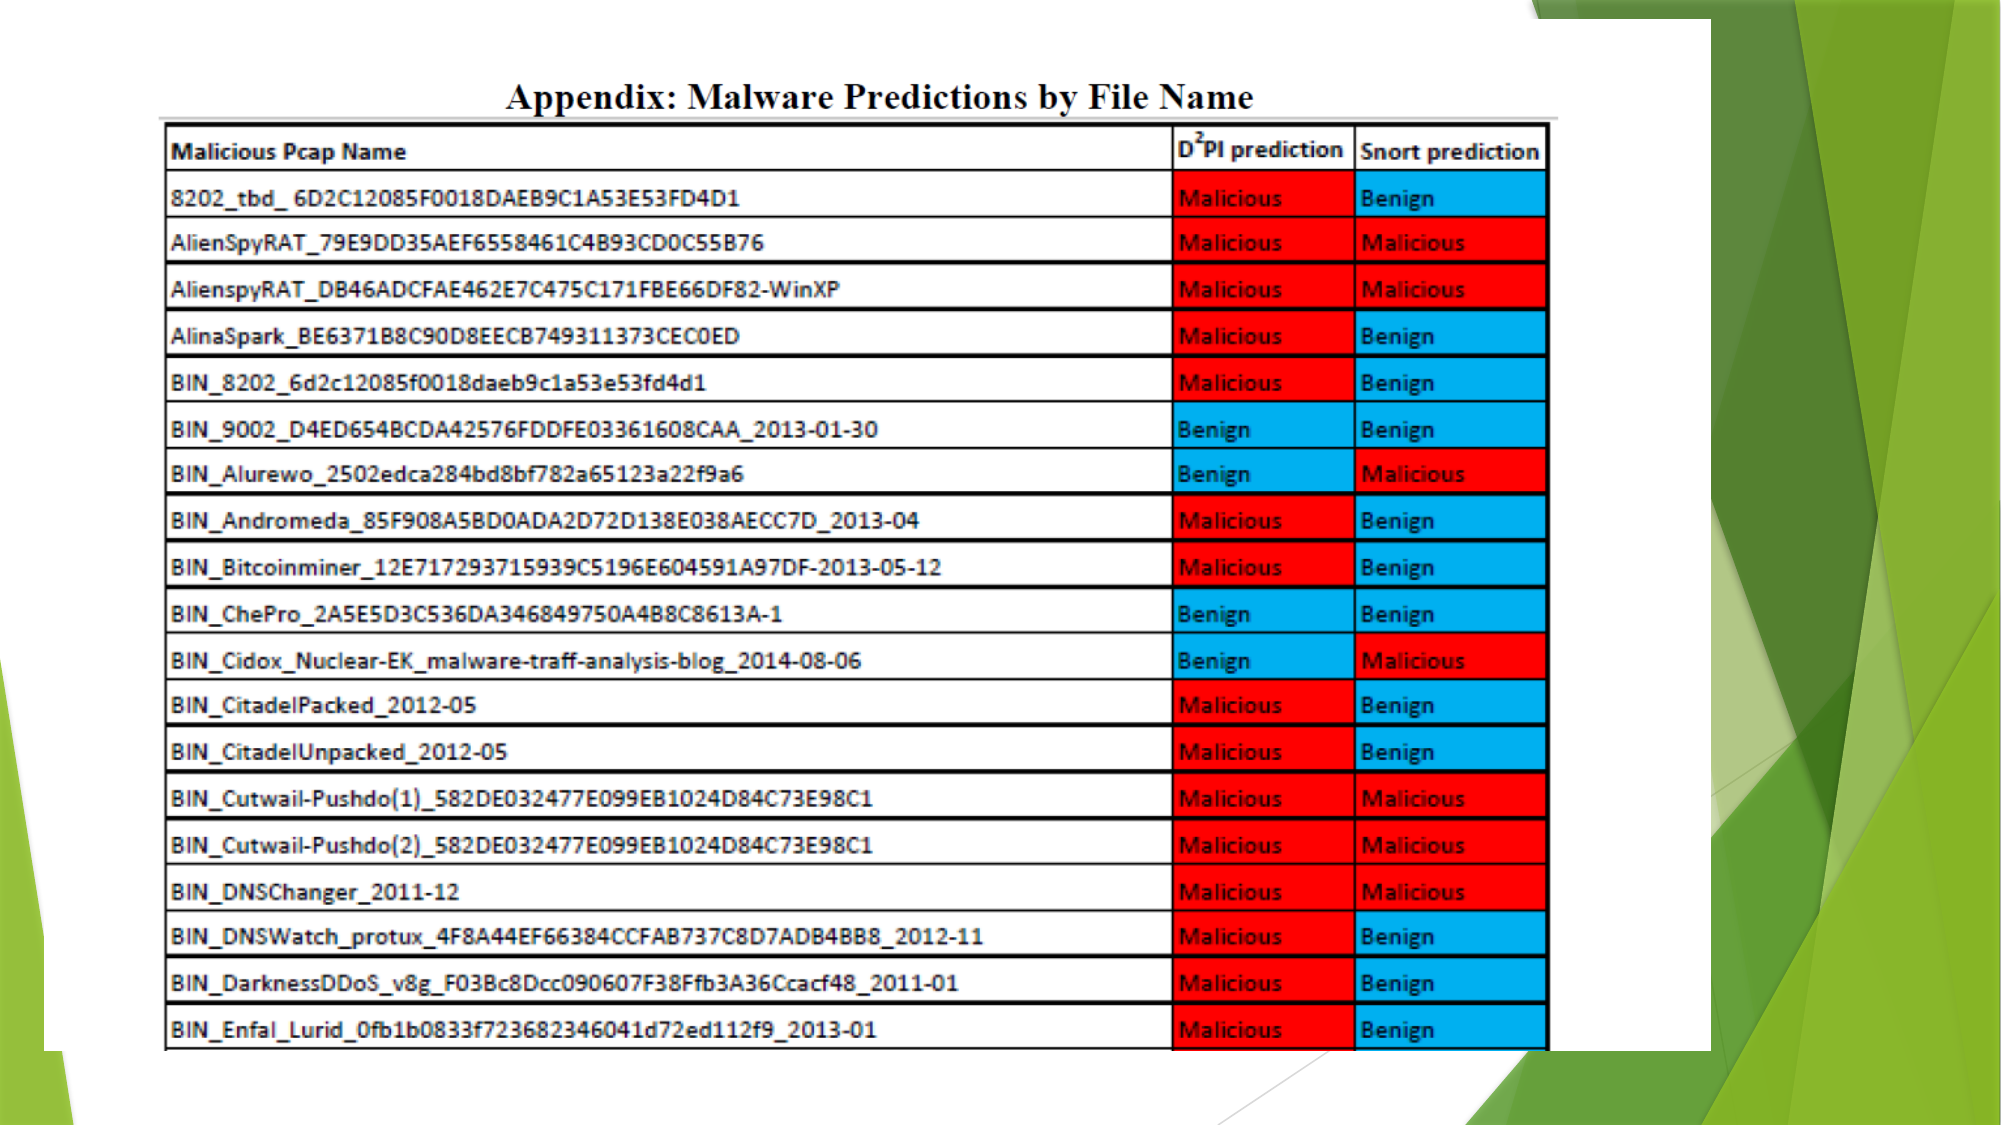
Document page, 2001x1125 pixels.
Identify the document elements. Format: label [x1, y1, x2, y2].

list [44, 18, 1711, 1052]
